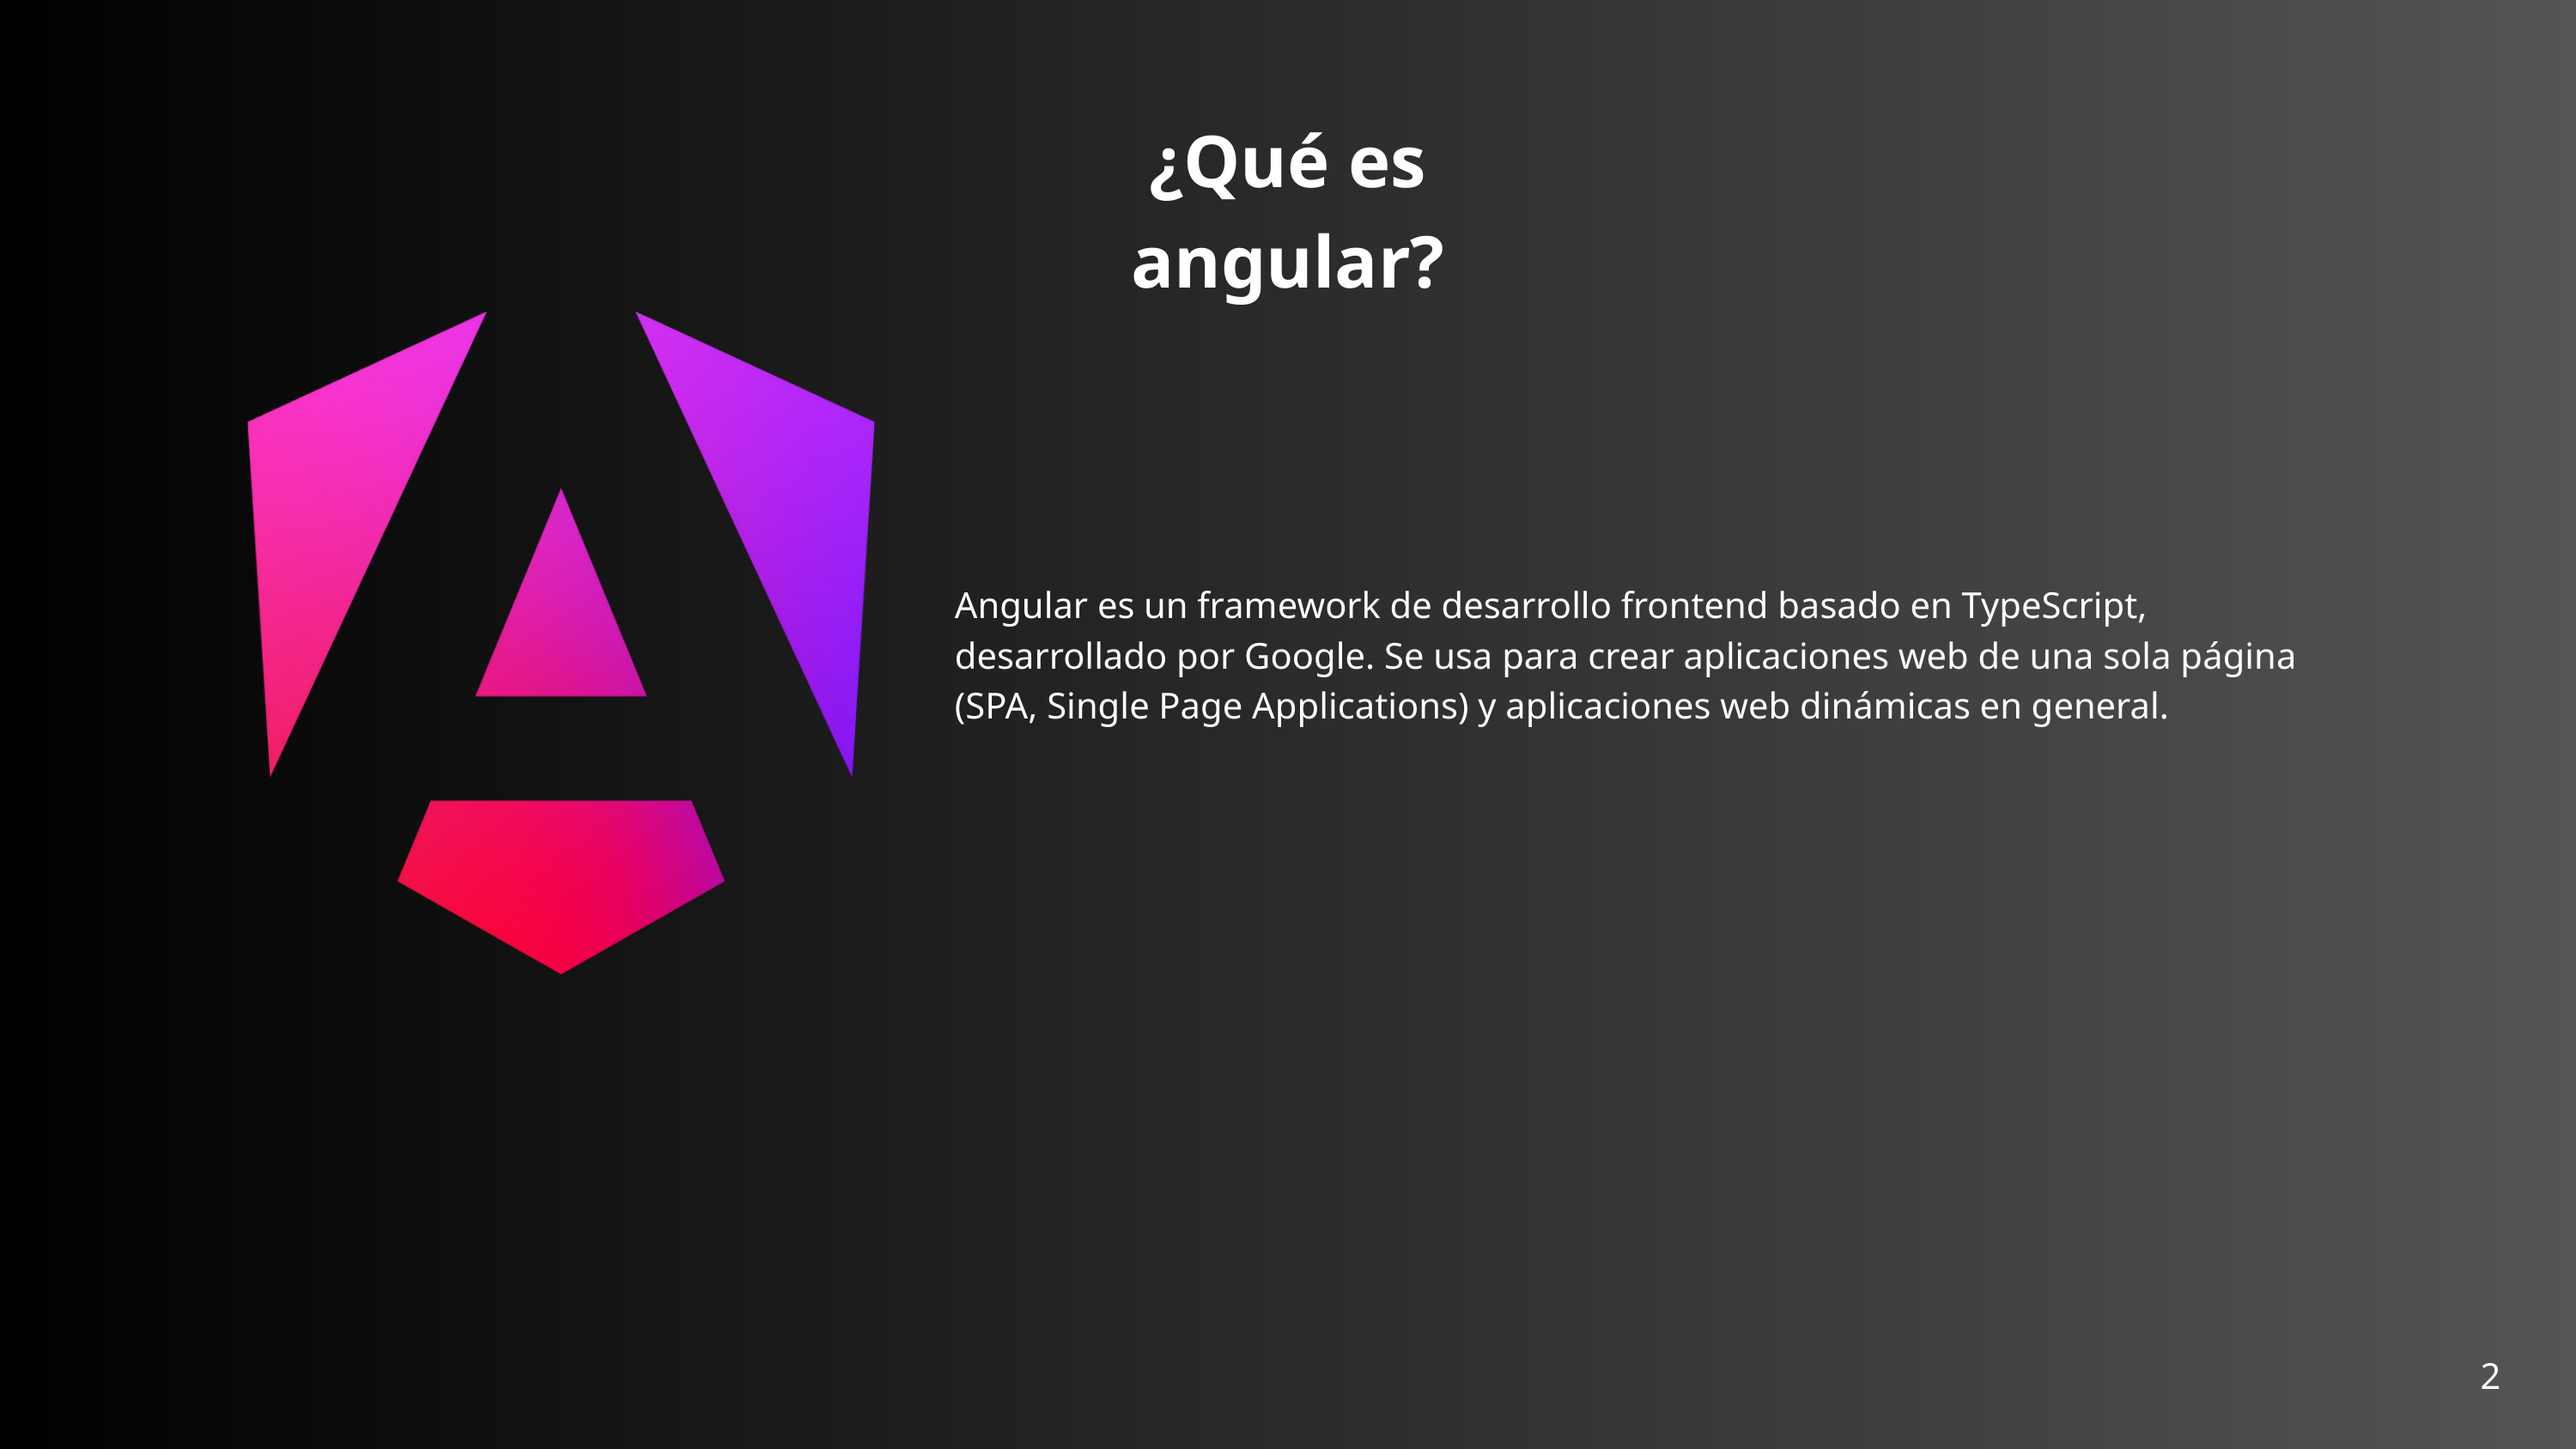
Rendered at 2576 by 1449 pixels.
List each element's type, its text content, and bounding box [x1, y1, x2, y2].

text_box Angular es un framework de desarrollo frontend basado en TypeScript, desarrollado por Google. Se usa para crear aplicaciones web de una sola página (SPA, Single Page Applications) y aplicaciones web dinámicas en general. [954, 575, 2359, 726]
text_box ¿Qué es angular? [985, 101, 1591, 302]
text_box [247, 312, 875, 975]
text_box 2 [2480, 1346, 2501, 1397]
